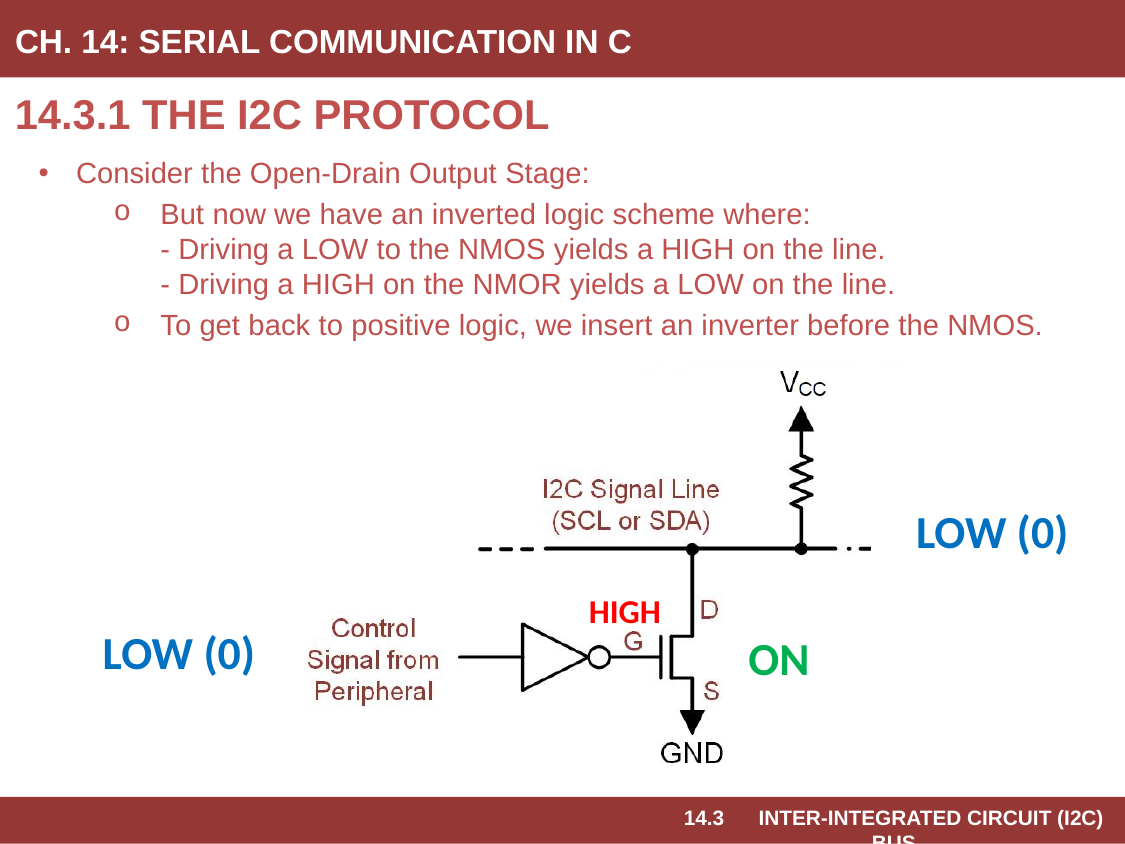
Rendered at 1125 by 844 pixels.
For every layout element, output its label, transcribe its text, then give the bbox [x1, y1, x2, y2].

text_box LOW (0) [56, 570, 272, 732]
text_box 14.3.1 The I2C Protocol [0, 80, 1088, 146]
subtitle 14.3 Inter-Integrated Circuit (I2C) Bus [662, 796, 1125, 844]
title Ch. 14: Serial Communication in C [0, 1, 1125, 78]
text_box LOW (0) [908, 449, 1085, 612]
picture [303, 366, 904, 777]
text_box Consider the Open-Drain Output Stage: But now we have an inverted logic scheme where: - Driving a LOW to the NMOS yields a HIGH on the line. - Driving a HIGH on the NMOR yields a LOW on the line. To get back to positive logic, we insert an inverter before the NMOS. [23, 146, 1125, 620]
text_box [0, 795, 1125, 844]
